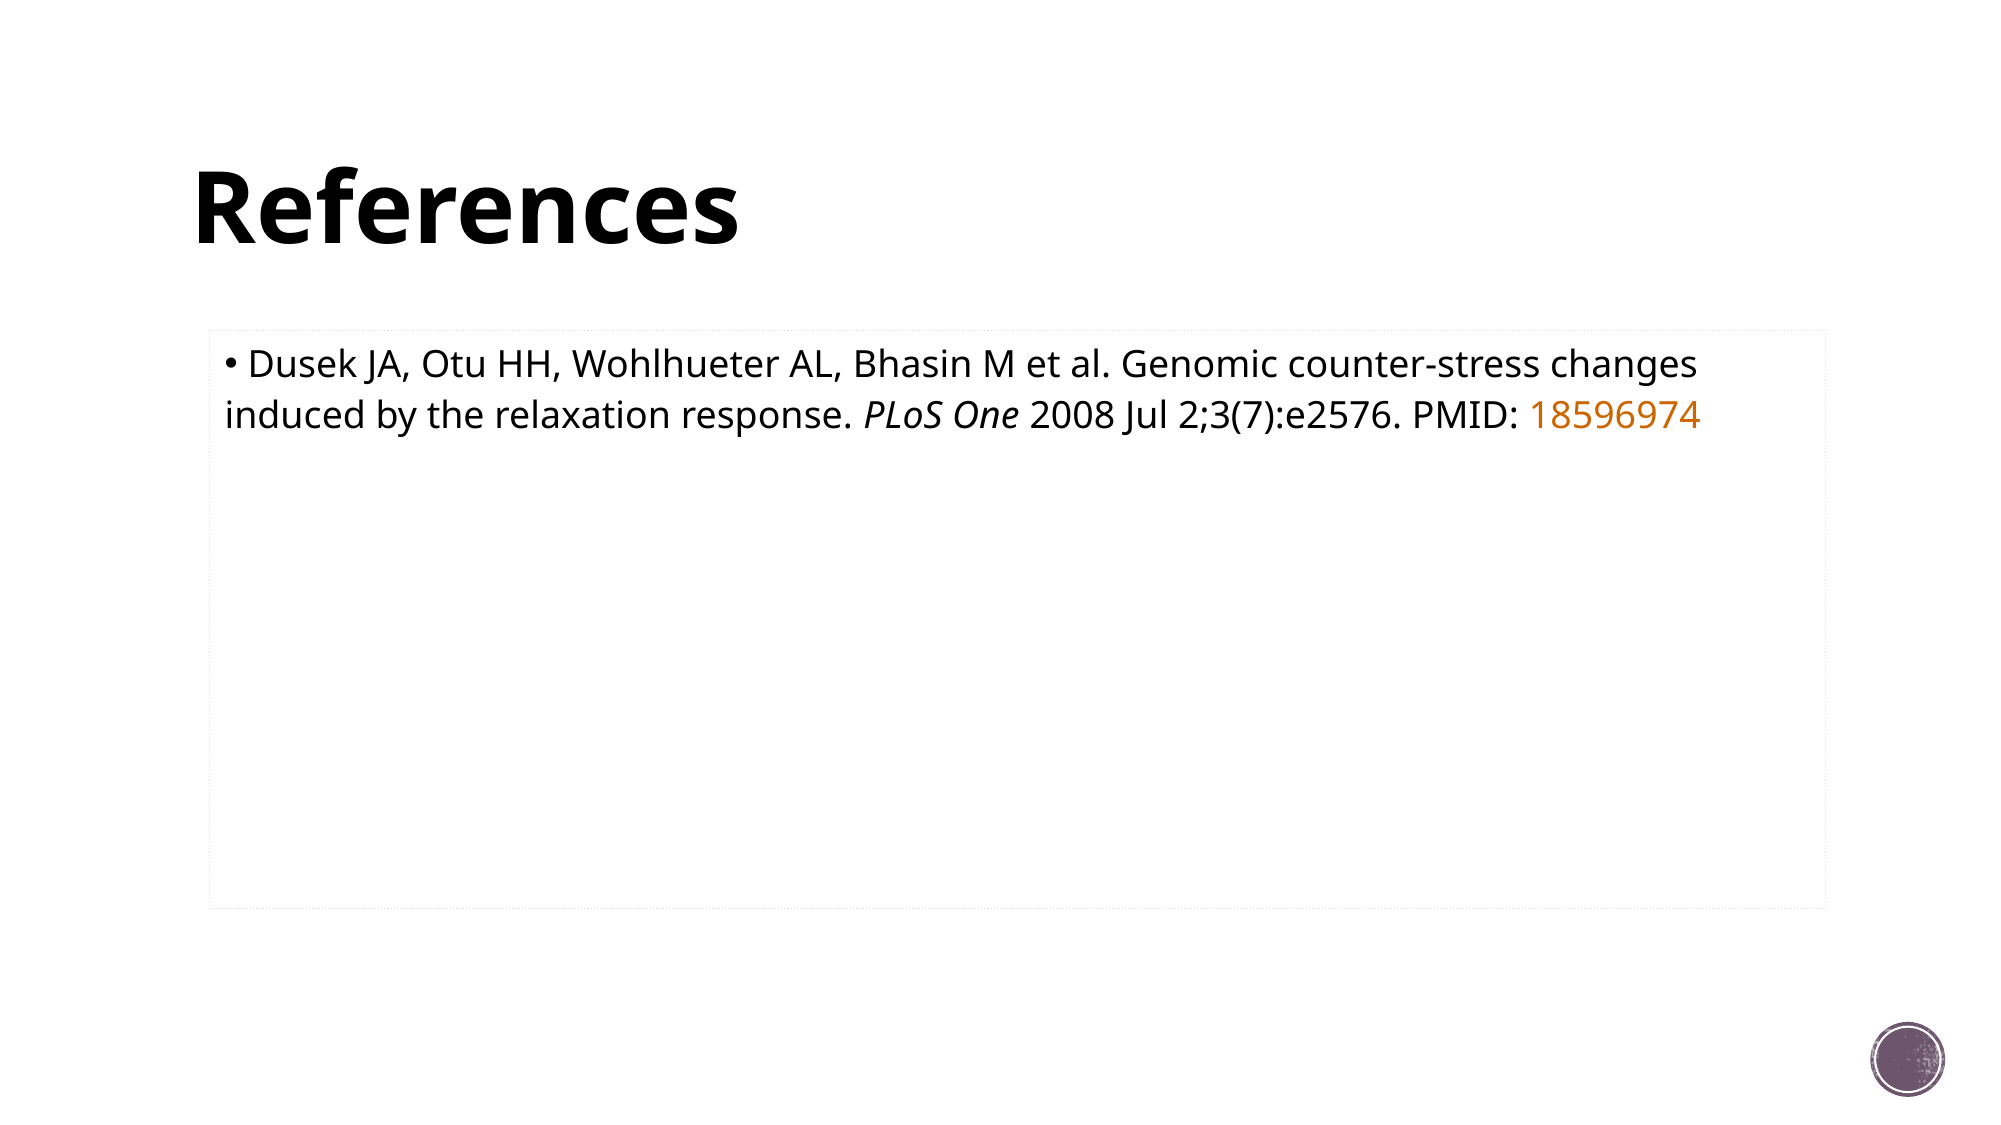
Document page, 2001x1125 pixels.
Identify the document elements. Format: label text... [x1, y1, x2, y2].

title References [175, 79, 1826, 344]
table_header Dusek JA, Otu HH, Wohlhueter AL, Bhasin M et al. Genomic counter-stress changes induced by the relaxation response. PLoS One 2008 Jul 2;3(7):e2576. PMID: 18596974 [210, 330, 1826, 908]
